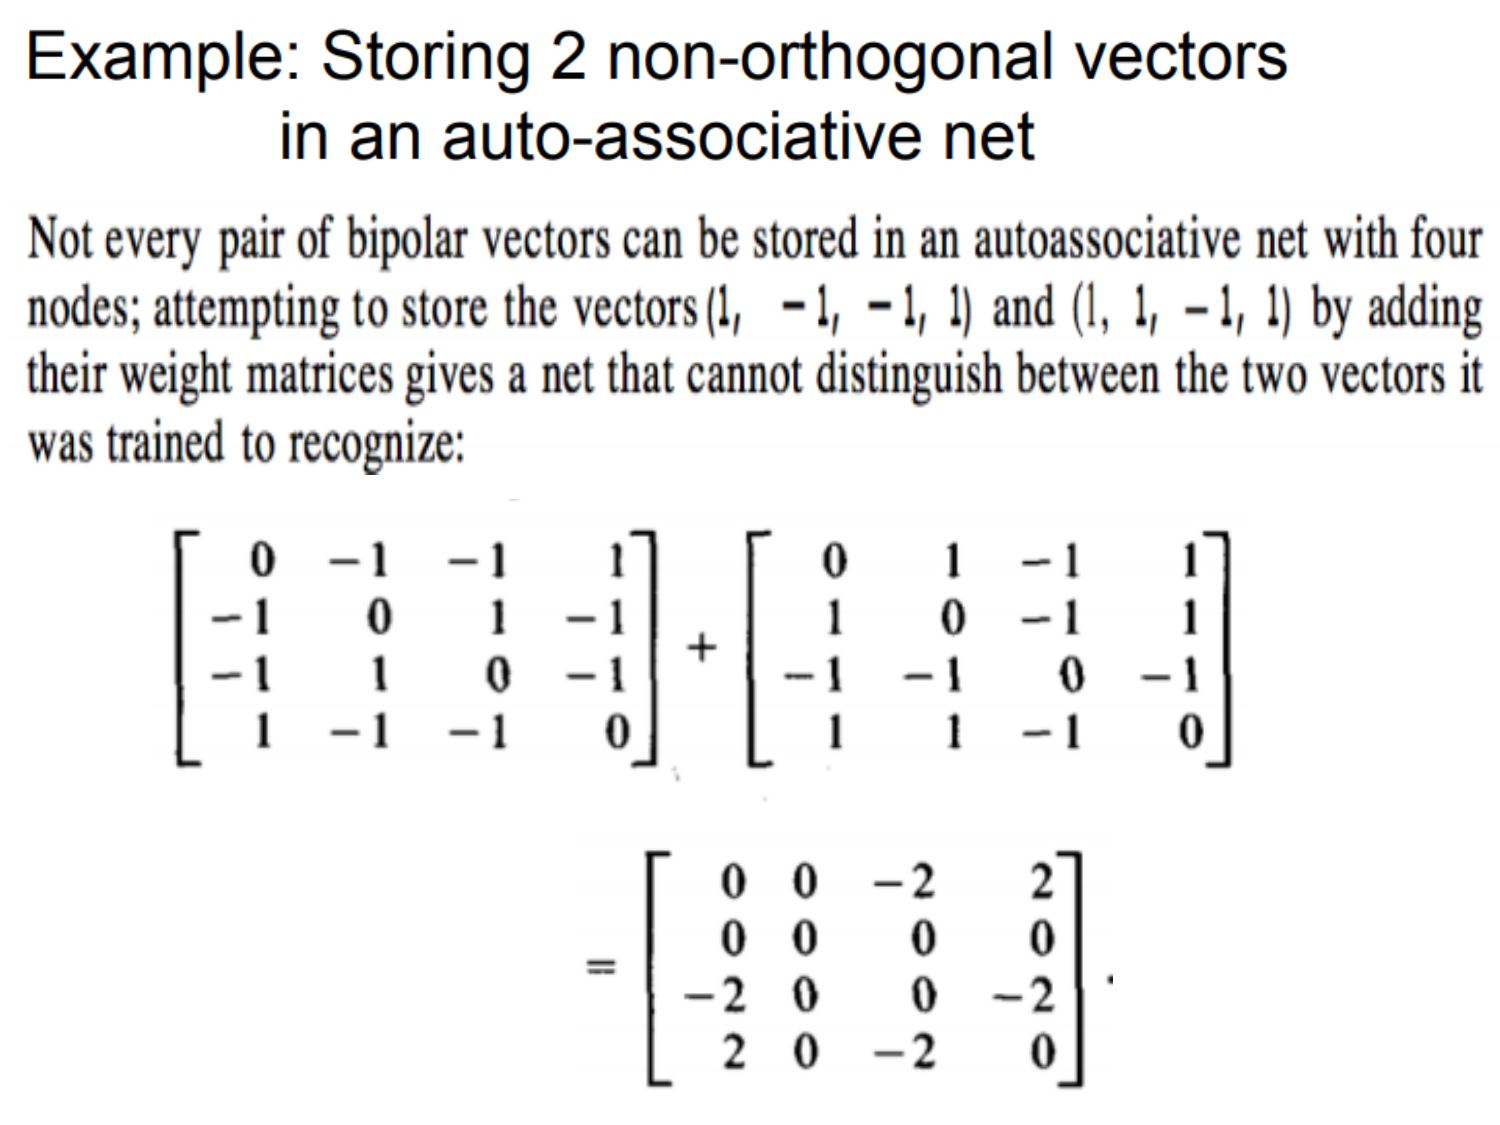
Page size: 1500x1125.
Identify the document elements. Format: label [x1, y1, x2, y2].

picture [149, 499, 1250, 809]
picture [574, 814, 1113, 1125]
picture [0, 0, 1500, 476]
